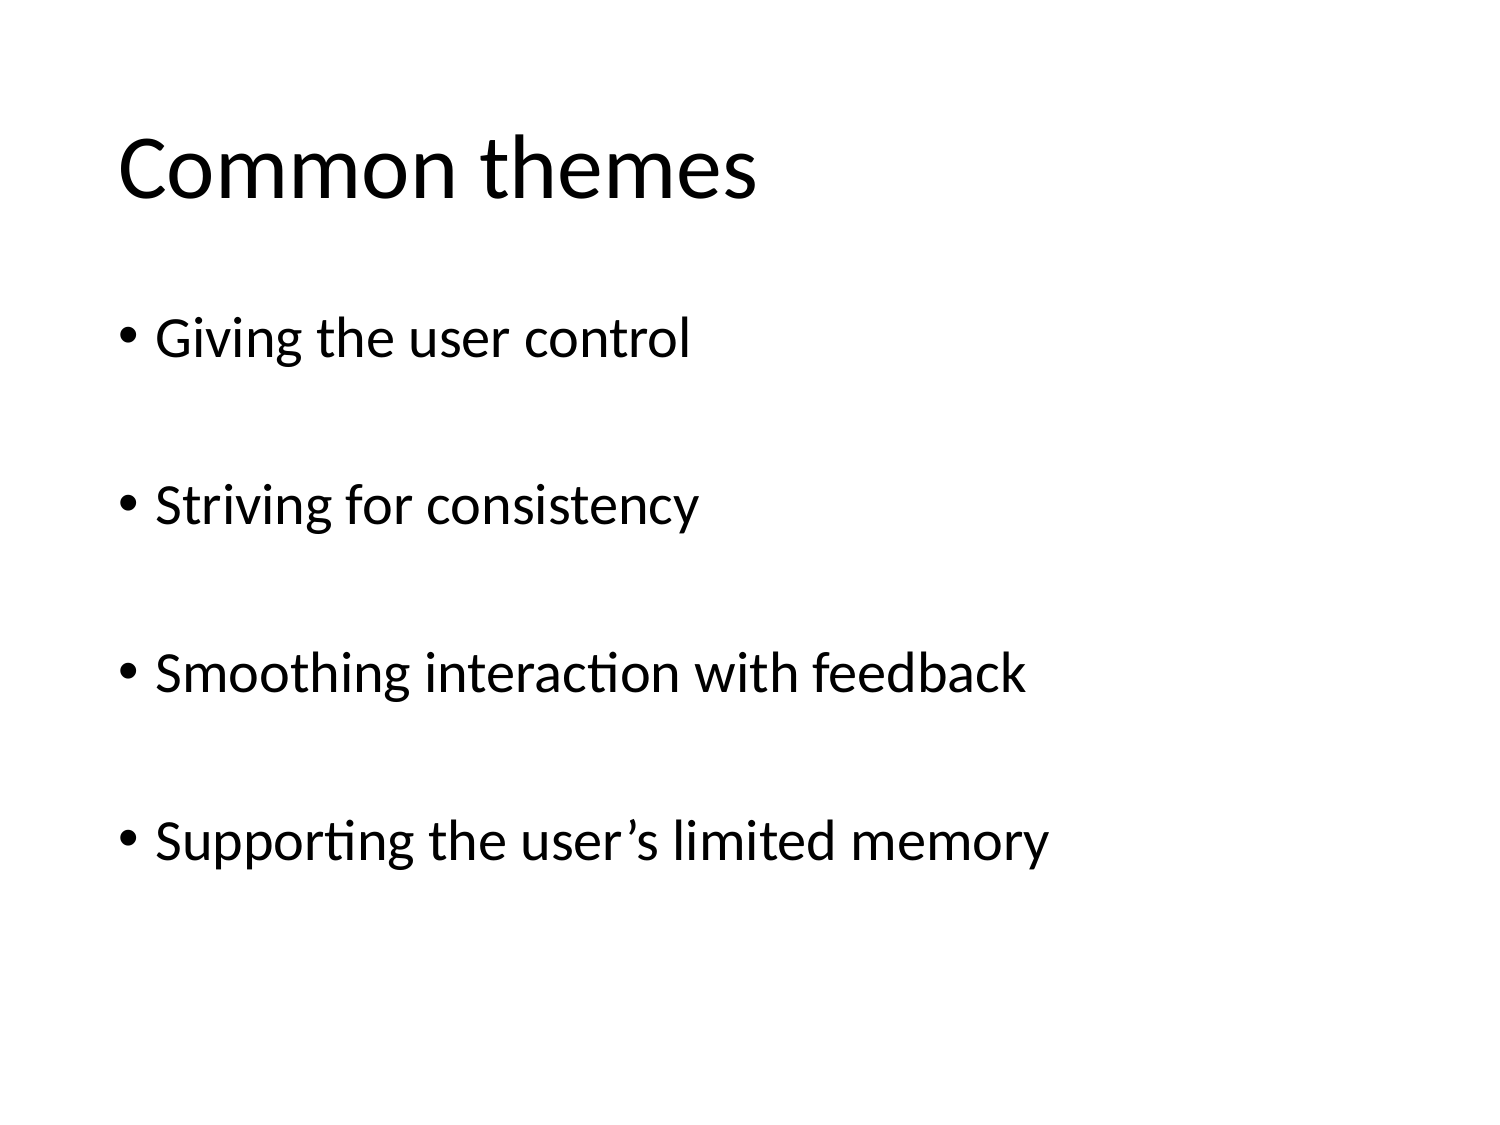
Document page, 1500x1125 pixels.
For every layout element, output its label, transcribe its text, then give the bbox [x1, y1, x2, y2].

title Common themes [103, 59, 1397, 278]
list Giving the user control Striving for consistency Smoothing interaction with feedback Supporting the user’s limited memory [103, 299, 1397, 1014]
